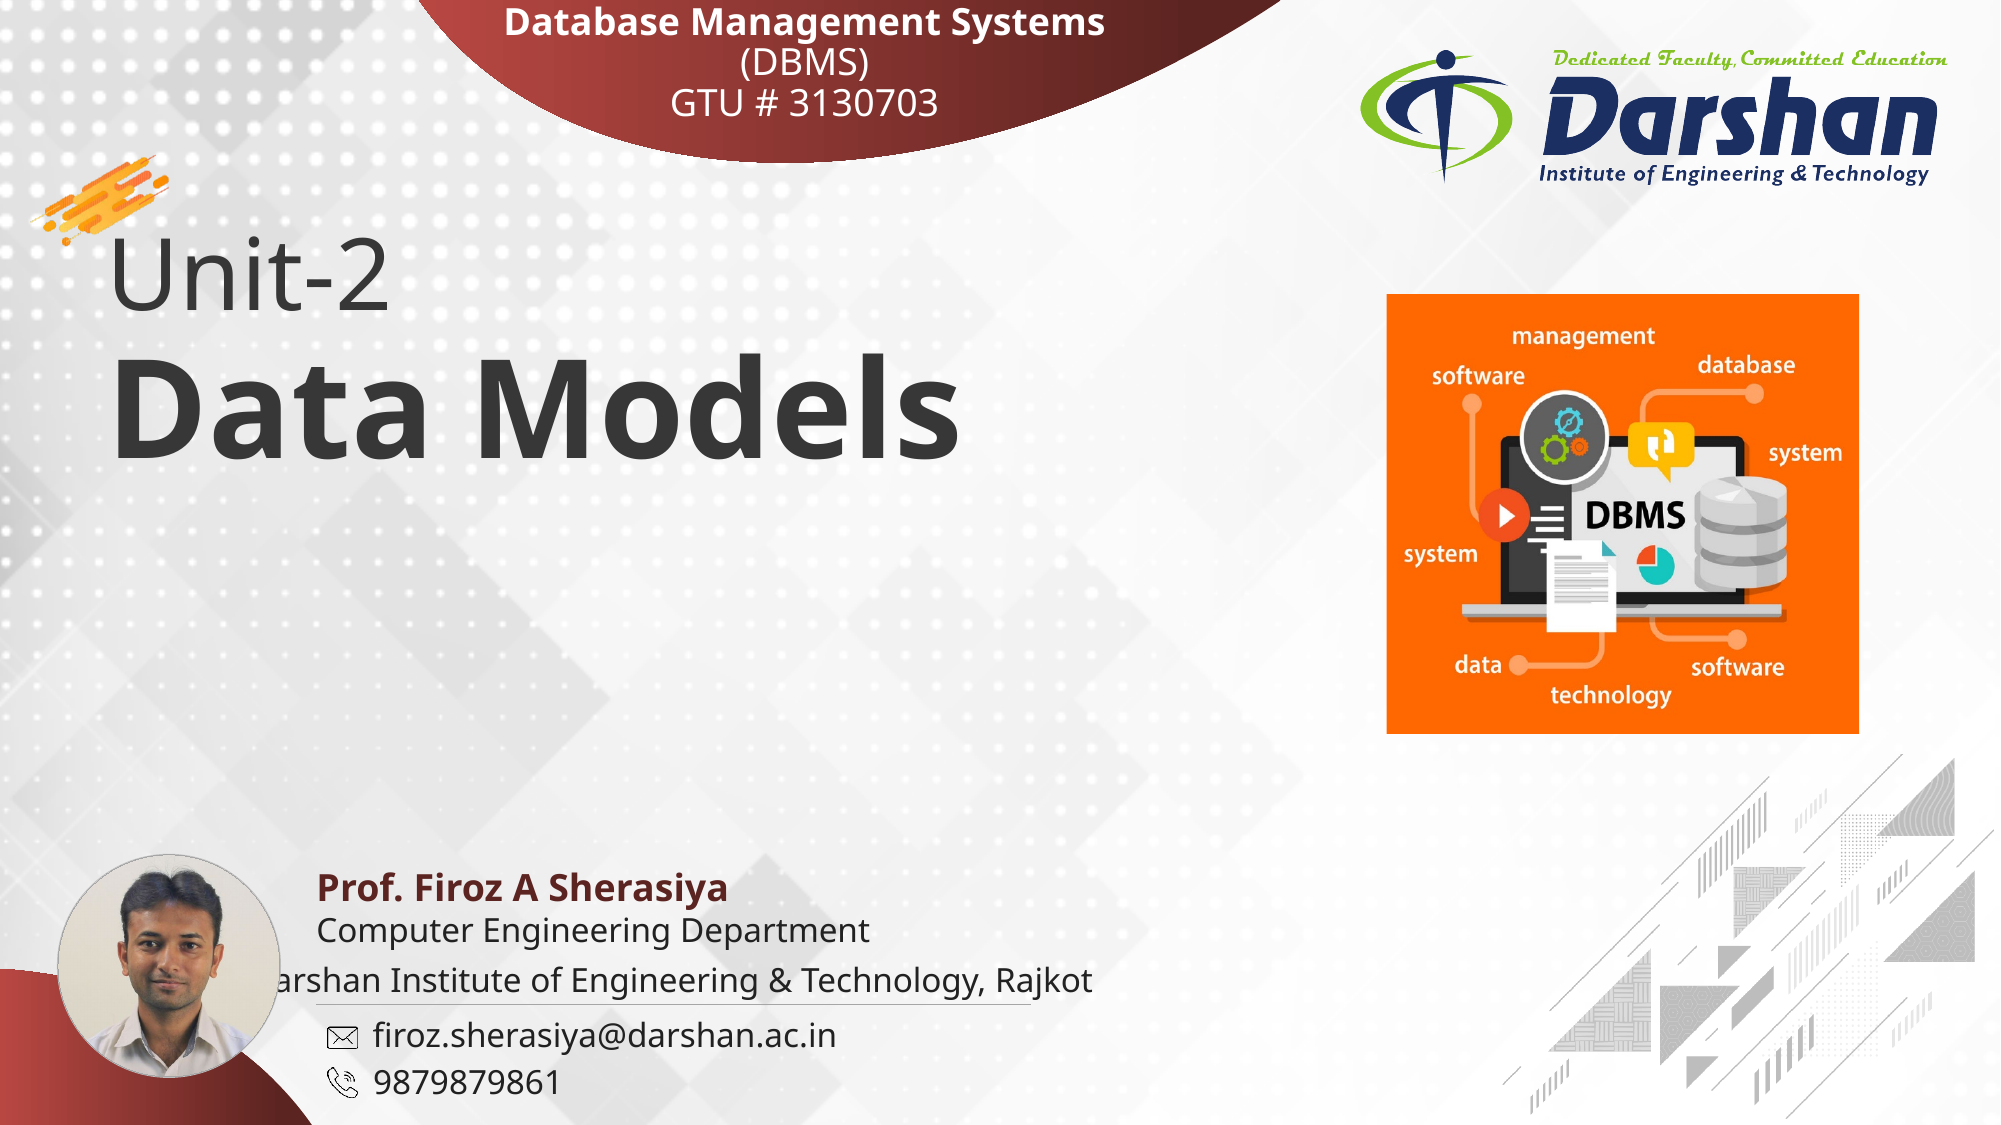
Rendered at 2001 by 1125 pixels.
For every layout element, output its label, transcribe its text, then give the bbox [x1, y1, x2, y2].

picture [1360, 50, 1948, 186]
list firoz.sherasiya@darshan.ac.in [357, 1013, 971, 1061]
picture [10, 137, 189, 265]
title Unit-2 Data Models [91, 184, 1246, 675]
list 9879879861 [358, 1059, 972, 1108]
list Database Management Systems (DBMS) GTU # 3130703 [423, 3, 1186, 124]
picture [327, 1022, 357, 1053]
list Computer Engineering Department [301, 913, 915, 956]
picture [57, 854, 280, 1077]
picture [327, 1067, 358, 1098]
picture [1386, 294, 1860, 734]
list Prof. Firoz A Sherasiya [301, 865, 1217, 913]
